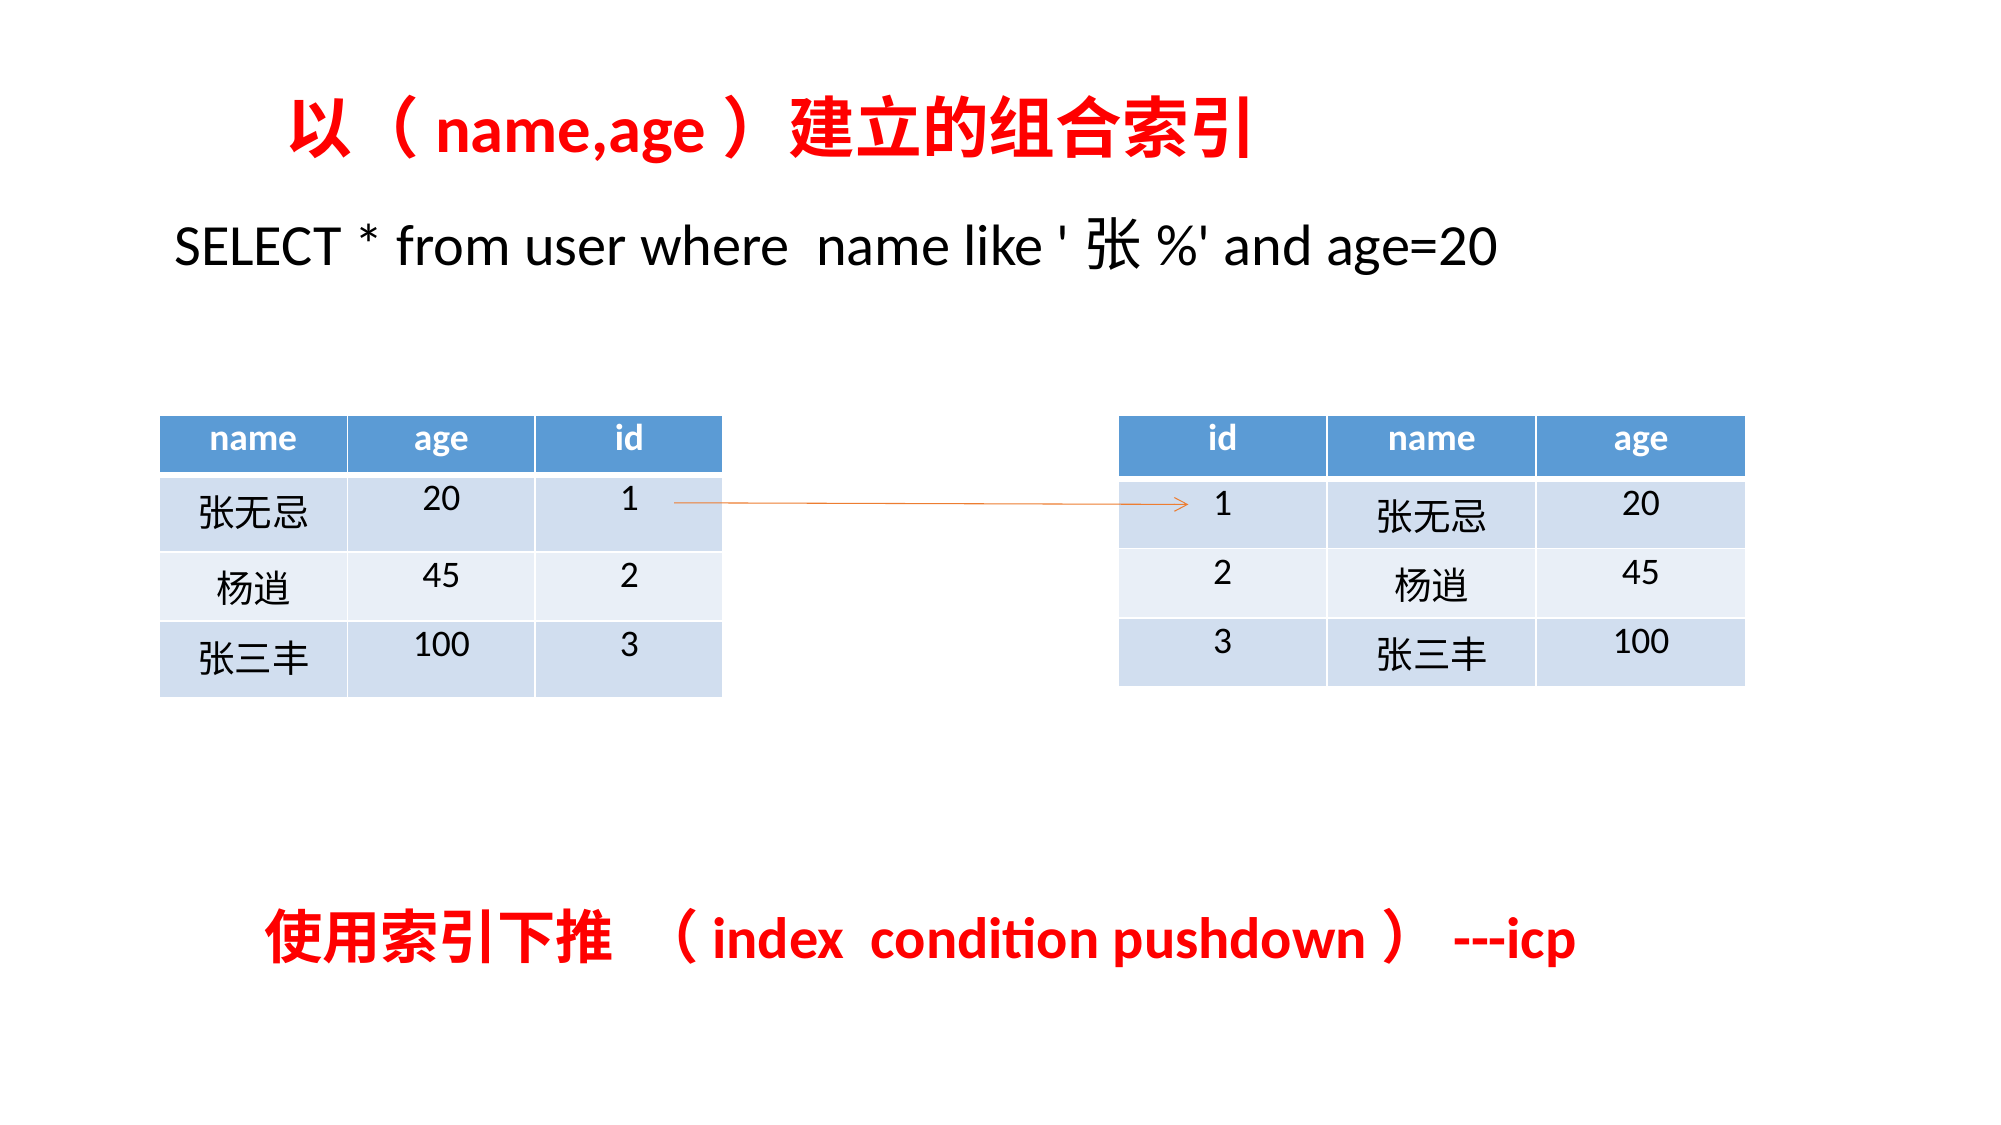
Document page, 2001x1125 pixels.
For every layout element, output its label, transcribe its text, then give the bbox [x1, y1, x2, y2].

table_header name [1328, 416, 1535, 476]
table_cell 3 [536, 622, 722, 697]
table_cell 张三丰 [160, 622, 347, 697]
table_cell 45 [1537, 549, 1745, 617]
table_cell 张无忌 [160, 478, 347, 551]
table_cell 3 [1119, 619, 1326, 686]
table_cell 100 [348, 622, 534, 697]
table_cell 杨逍 [1328, 549, 1535, 617]
table_cell 杨逍 [160, 553, 347, 620]
table_cell 1 [536, 478, 722, 551]
table_header age [348, 416, 534, 472]
table_header name [160, 416, 347, 472]
table_cell 张无忌 [1328, 482, 1535, 548]
table_cell 2 [536, 553, 722, 620]
table_cell 100 [1537, 619, 1745, 686]
table_header id [1119, 416, 1326, 476]
table_cell 20 [348, 478, 534, 551]
text_box SELECT * from user where name like '张%' and age=20 [159, 199, 1669, 285]
table_header id [536, 416, 722, 472]
table_cell 张三丰 [1328, 619, 1535, 686]
table_cell 45 [348, 553, 534, 620]
table_cell 2 [1119, 549, 1326, 617]
table_header age [1537, 416, 1745, 476]
table_cell 1 [1119, 482, 1326, 548]
table_cell 20 [1537, 482, 1745, 548]
text_box 使用索引下推 （index condition pushdown）---icp [249, 893, 1641, 978]
text_box 以（name,age）建立的组合索引 [270, 78, 1395, 173]
